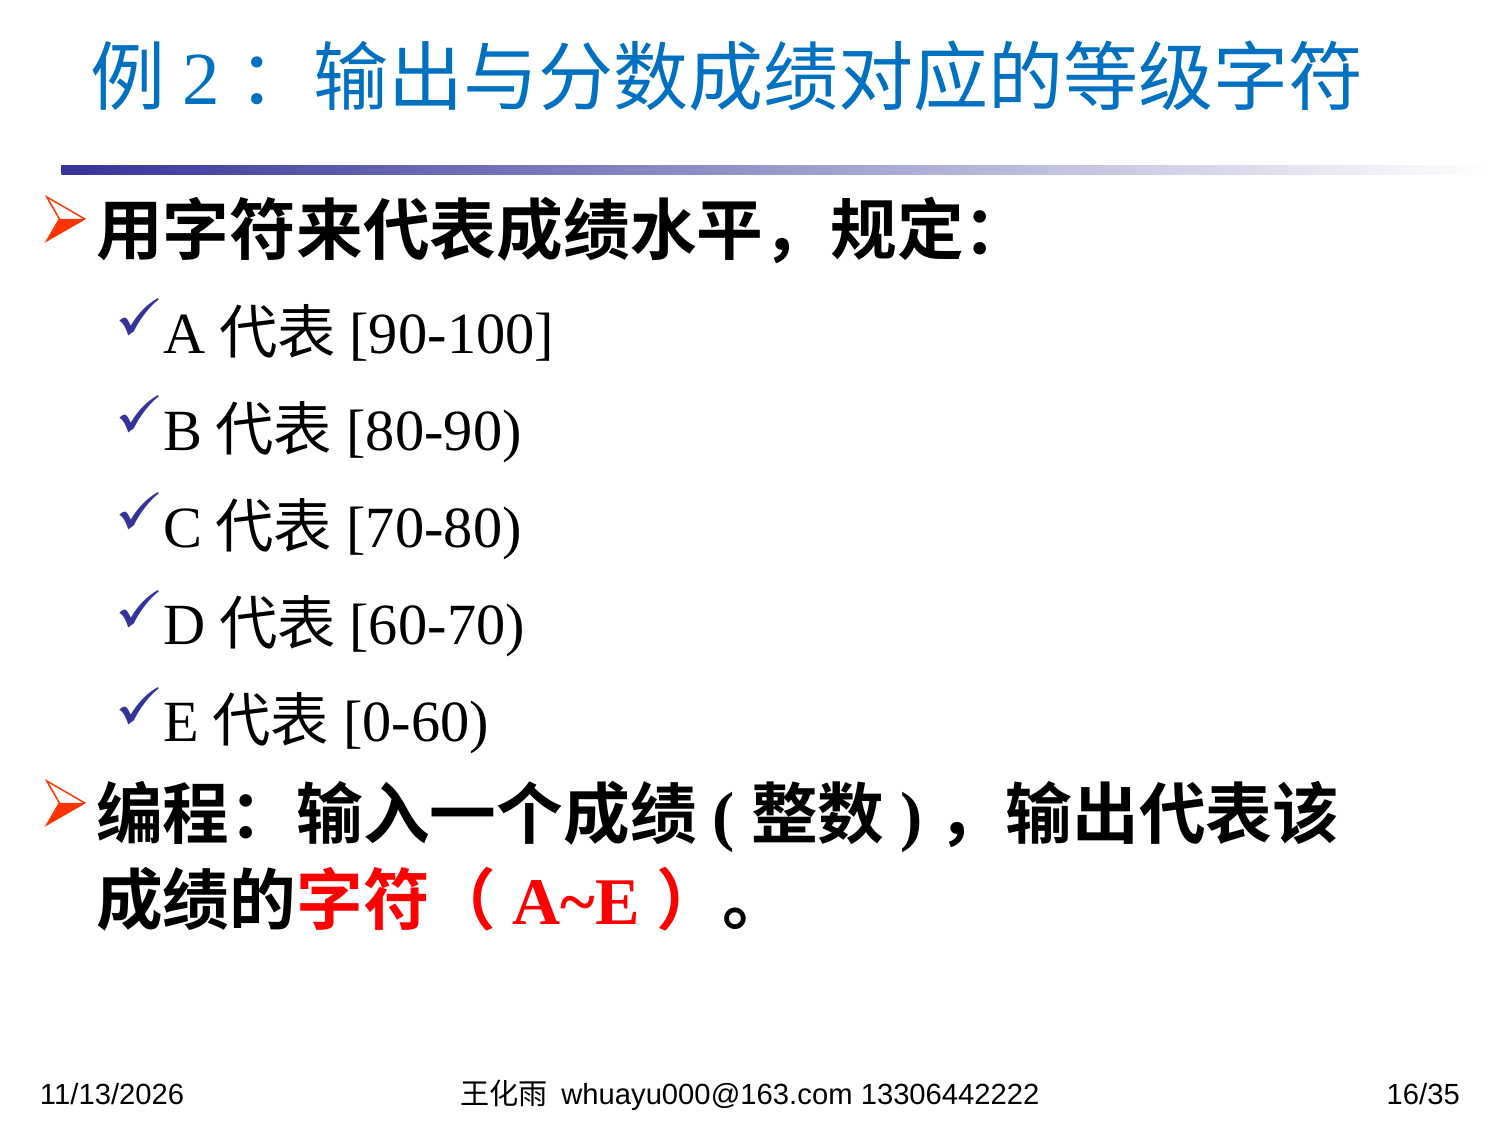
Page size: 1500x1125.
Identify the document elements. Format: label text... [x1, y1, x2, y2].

slide_number 16/35 [1187, 1074, 1476, 1103]
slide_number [24, 1074, 376, 1103]
footer 王化雨 whuayu000@163.com 13306442222 [387, 1074, 1113, 1103]
list 用字符来代表成绩水平，规定： A代表[90-100] B代表[80-90) C代表[70-80) D代表[60-70) E代表[0-60) 编程：输入一个成绩(整数)，输出代表该成绩的字符（A~E）。 [24, 174, 1413, 1000]
title 例2：输出与分数成绩对应的等级字符 [75, 24, 1475, 125]
